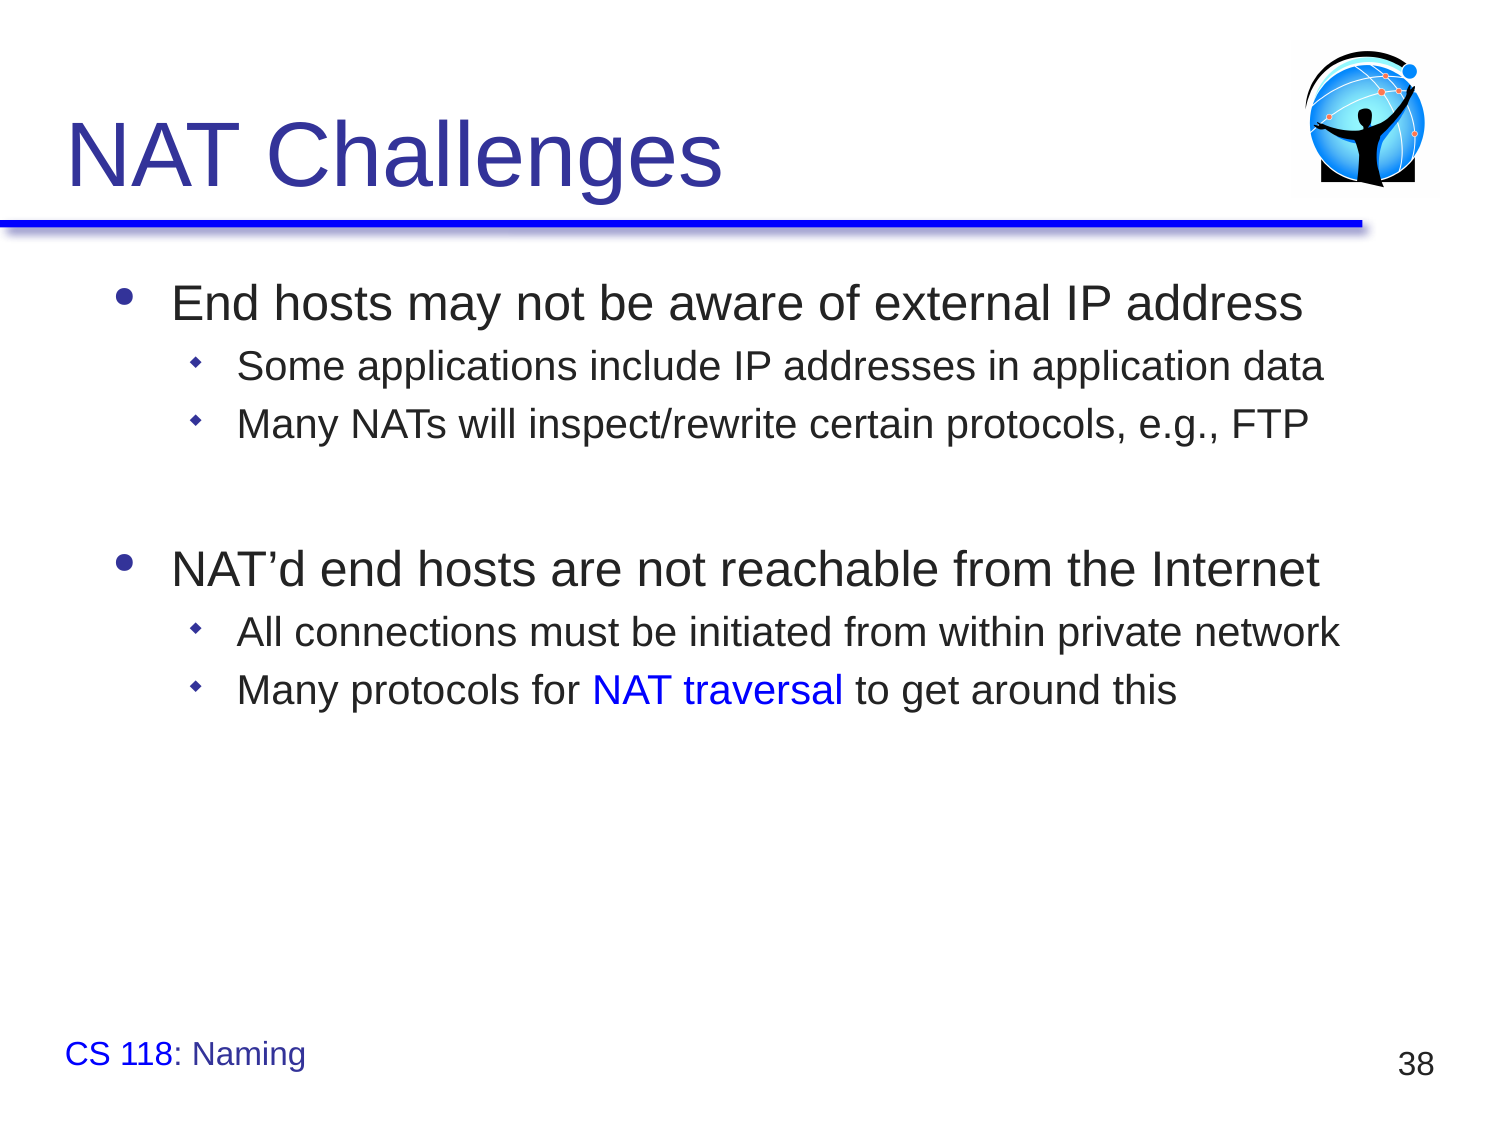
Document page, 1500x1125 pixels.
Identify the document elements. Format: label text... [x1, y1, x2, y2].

title NAT Challenges [49, 24, 1451, 213]
slide_number 38 [1349, 1024, 1451, 1101]
footer CS 118: Naming [50, 1025, 925, 1100]
list End hosts may not be aware of external IP address Some applications include IP addresses in application data Many NATs will inspect/rewrite certain protocols, e.g., FTP NAT’d end hosts are not reachable from the Internet All connections must be initiated from within private network Many protocols for NAT traversal to get around this [99, 262, 1400, 988]
